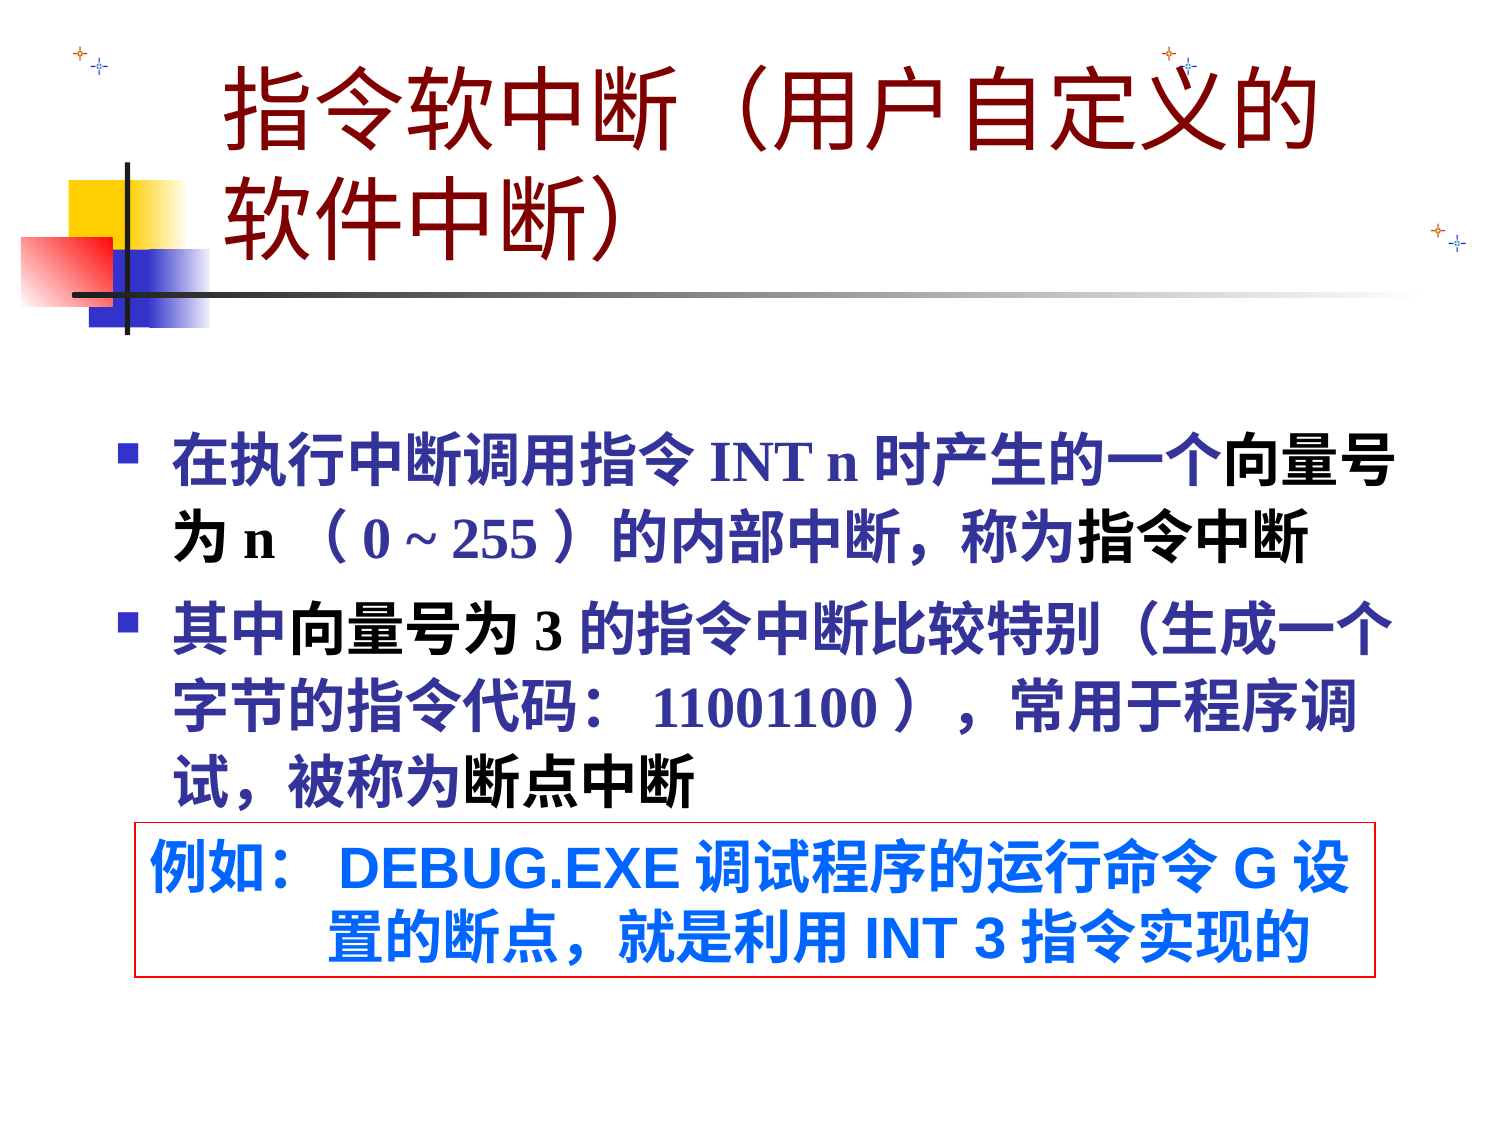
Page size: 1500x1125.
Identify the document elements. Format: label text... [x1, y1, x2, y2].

picture [62, 42, 113, 93]
list 在执行中断调用指令INT n时产生的一个向量号为n（0 ~ 255）的内部中断，称为指令中断 其中向量号为3的指令中断比较特别（生成一个字节的指令代码：11001100），常用于程序调试，被称为断点中断 [100, 408, 1447, 1048]
picture [1420, 219, 1471, 270]
title 指令软中断（用户自定义的软件中断） [206, 33, 1356, 280]
text_box 例如：DEBUG.EXE调试程序的运行命令G设置的断点，就是利用INT 3指令实现的 [134, 822, 1376, 978]
